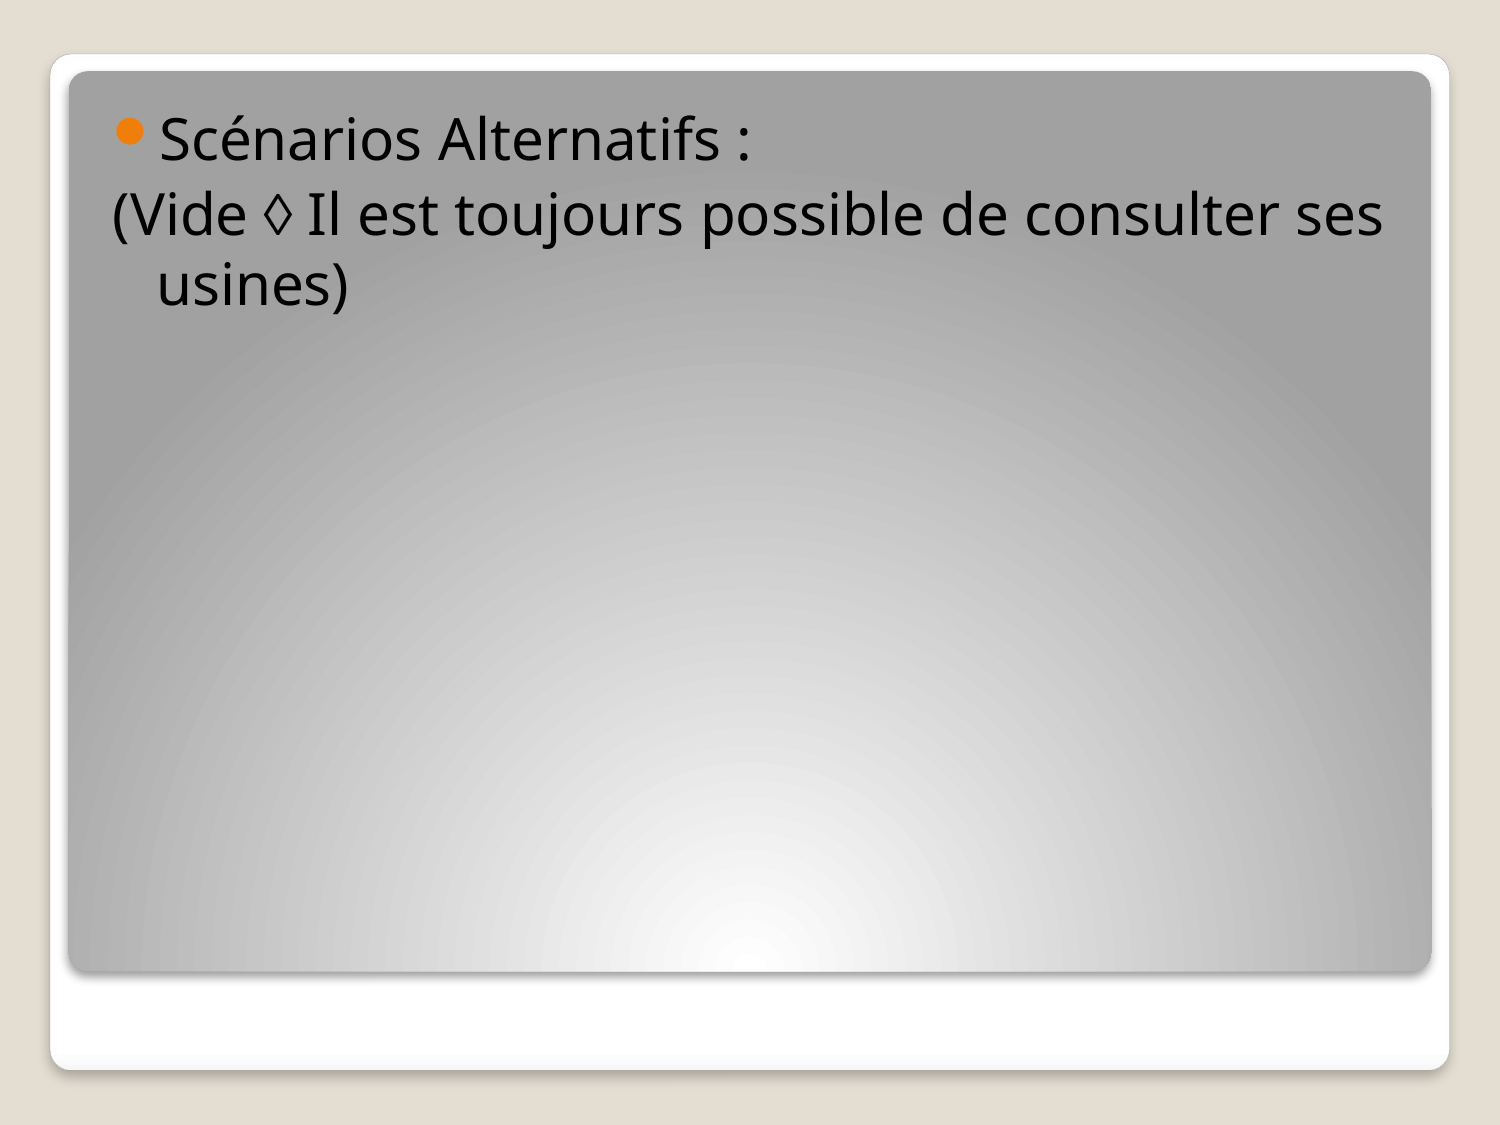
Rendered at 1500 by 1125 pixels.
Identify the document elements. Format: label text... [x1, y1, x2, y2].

list Scénarios Alternatifs : (Vide  Il est toujours possible de consulter ses usines) [82, 86, 1425, 774]
